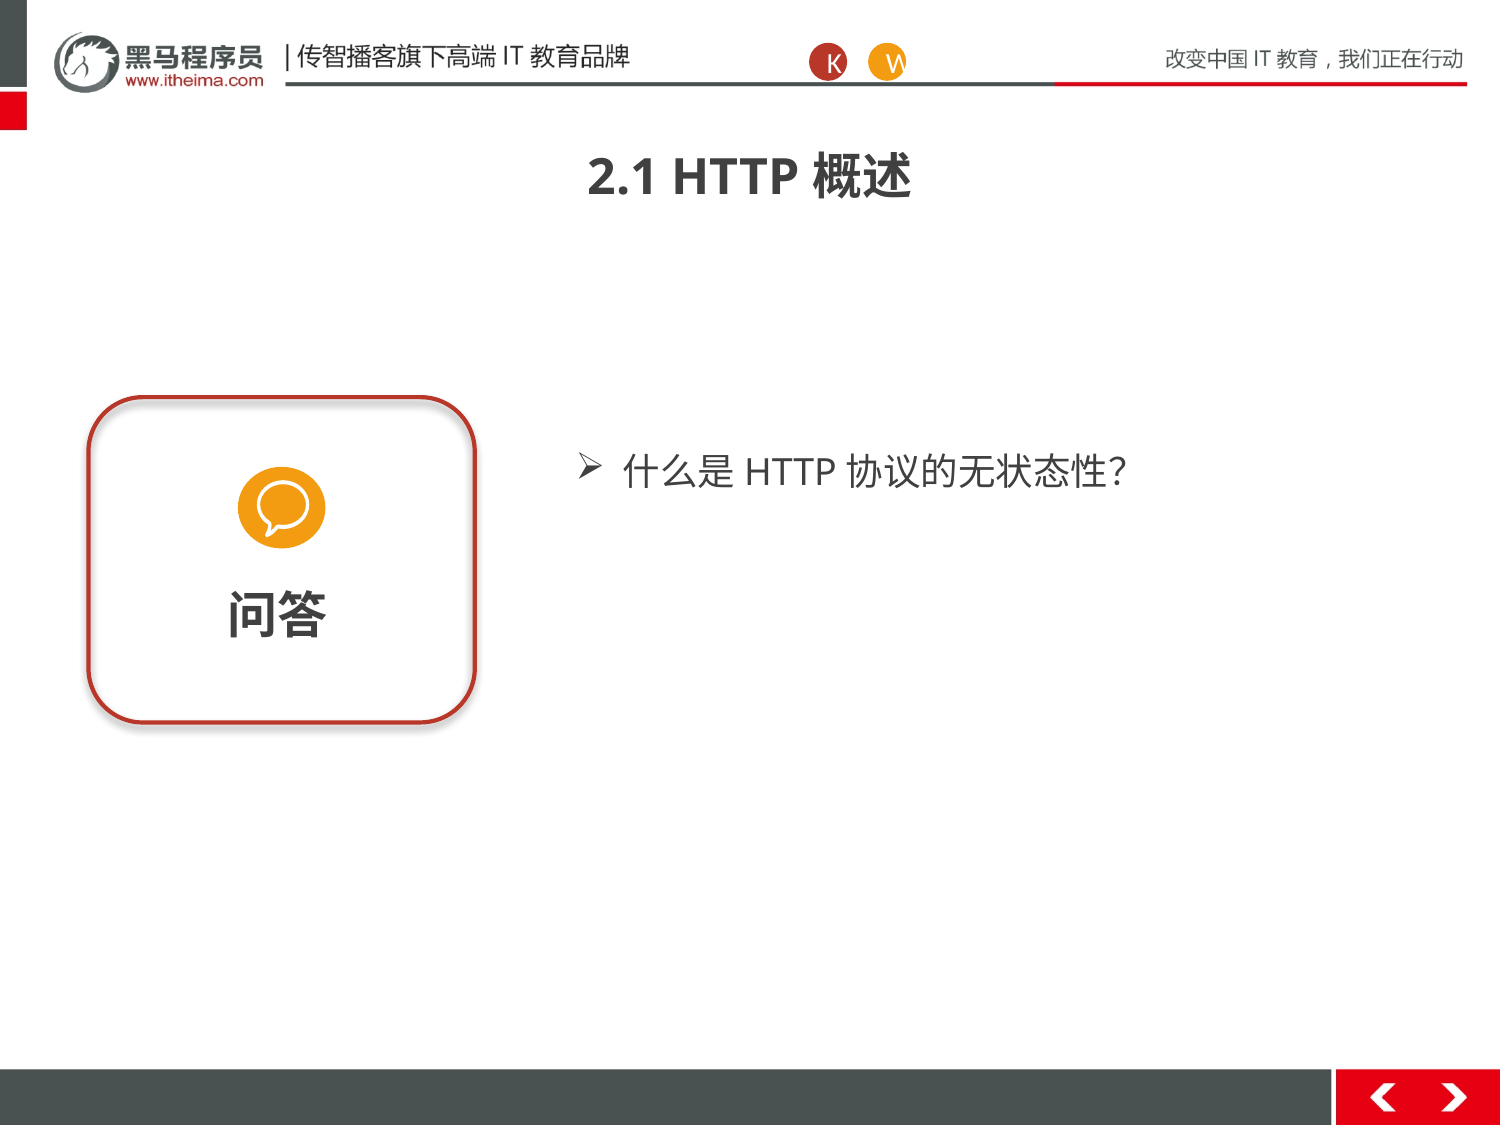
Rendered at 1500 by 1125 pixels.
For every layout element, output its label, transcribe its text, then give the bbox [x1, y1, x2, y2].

text_box K [806, 40, 850, 83]
picture [0, 0, 1500, 137]
text_box 什么是HTTP协议的无状态性？ [560, 445, 1477, 501]
picture [0, 209, 1500, 1125]
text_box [88, 396, 476, 723]
text_box 2.1 HTTP概述 [0, 137, 1500, 209]
text_box W [866, 40, 909, 83]
